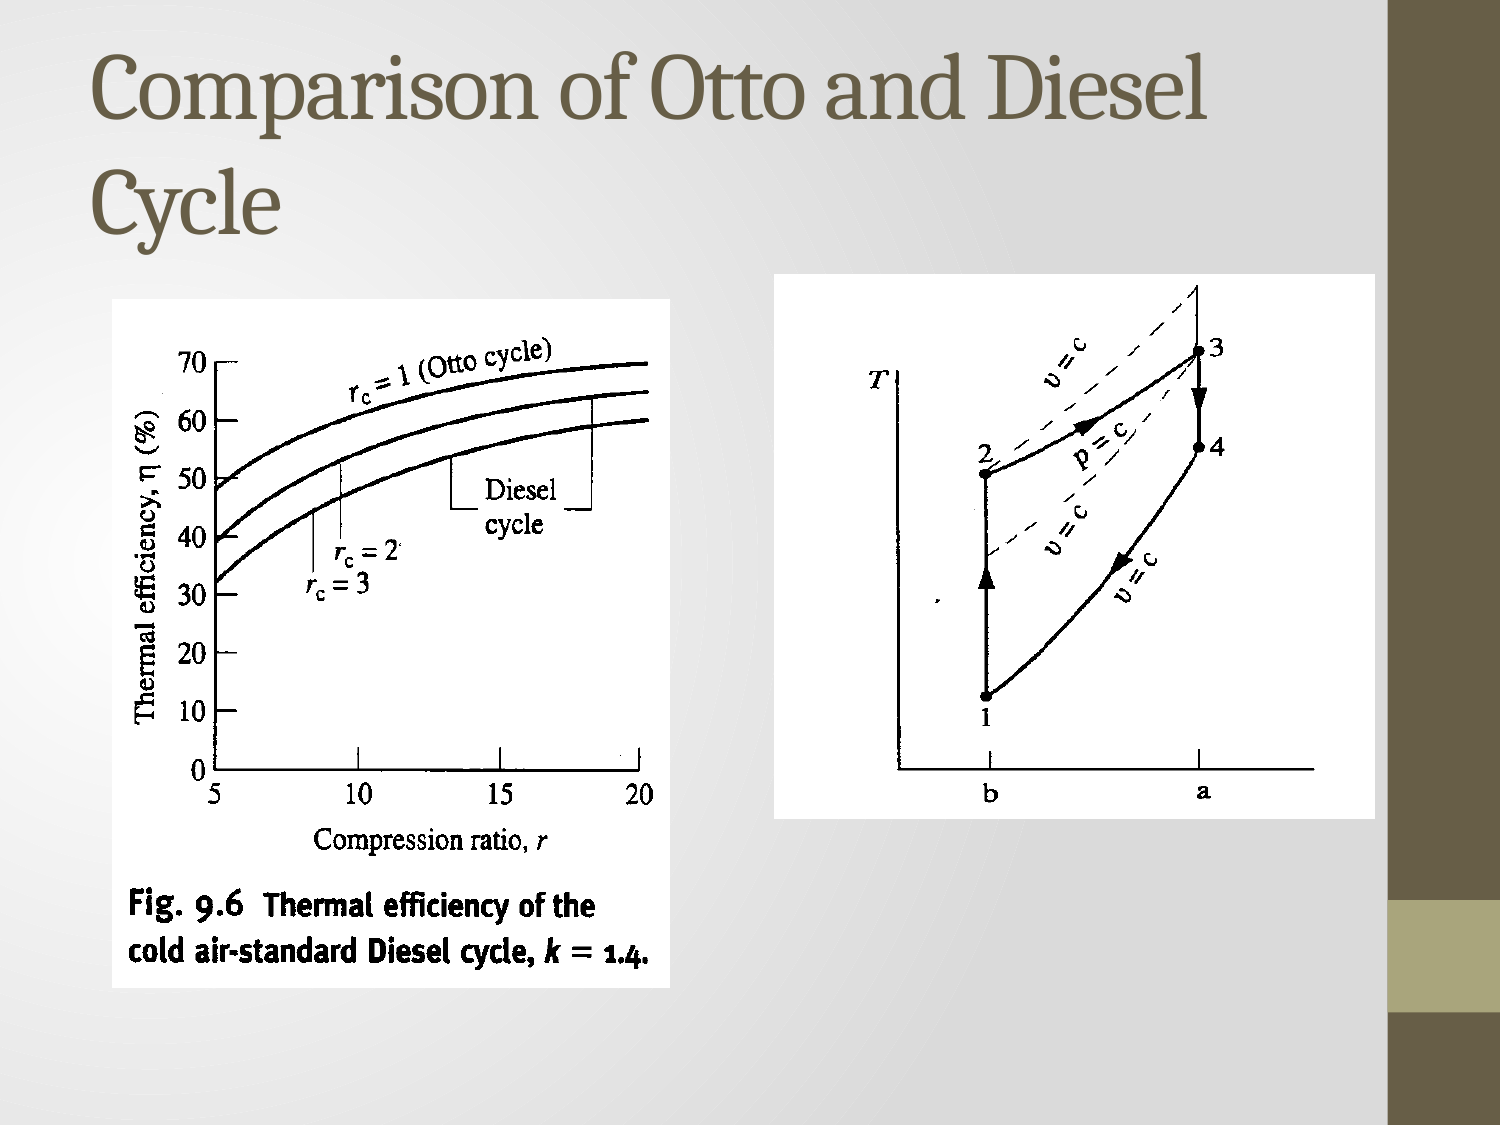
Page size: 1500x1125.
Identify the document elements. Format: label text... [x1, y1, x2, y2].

picture [774, 274, 1376, 820]
title Comparison of Otto and Diesel Cycle [75, 45, 1325, 233]
picture [111, 299, 671, 988]
